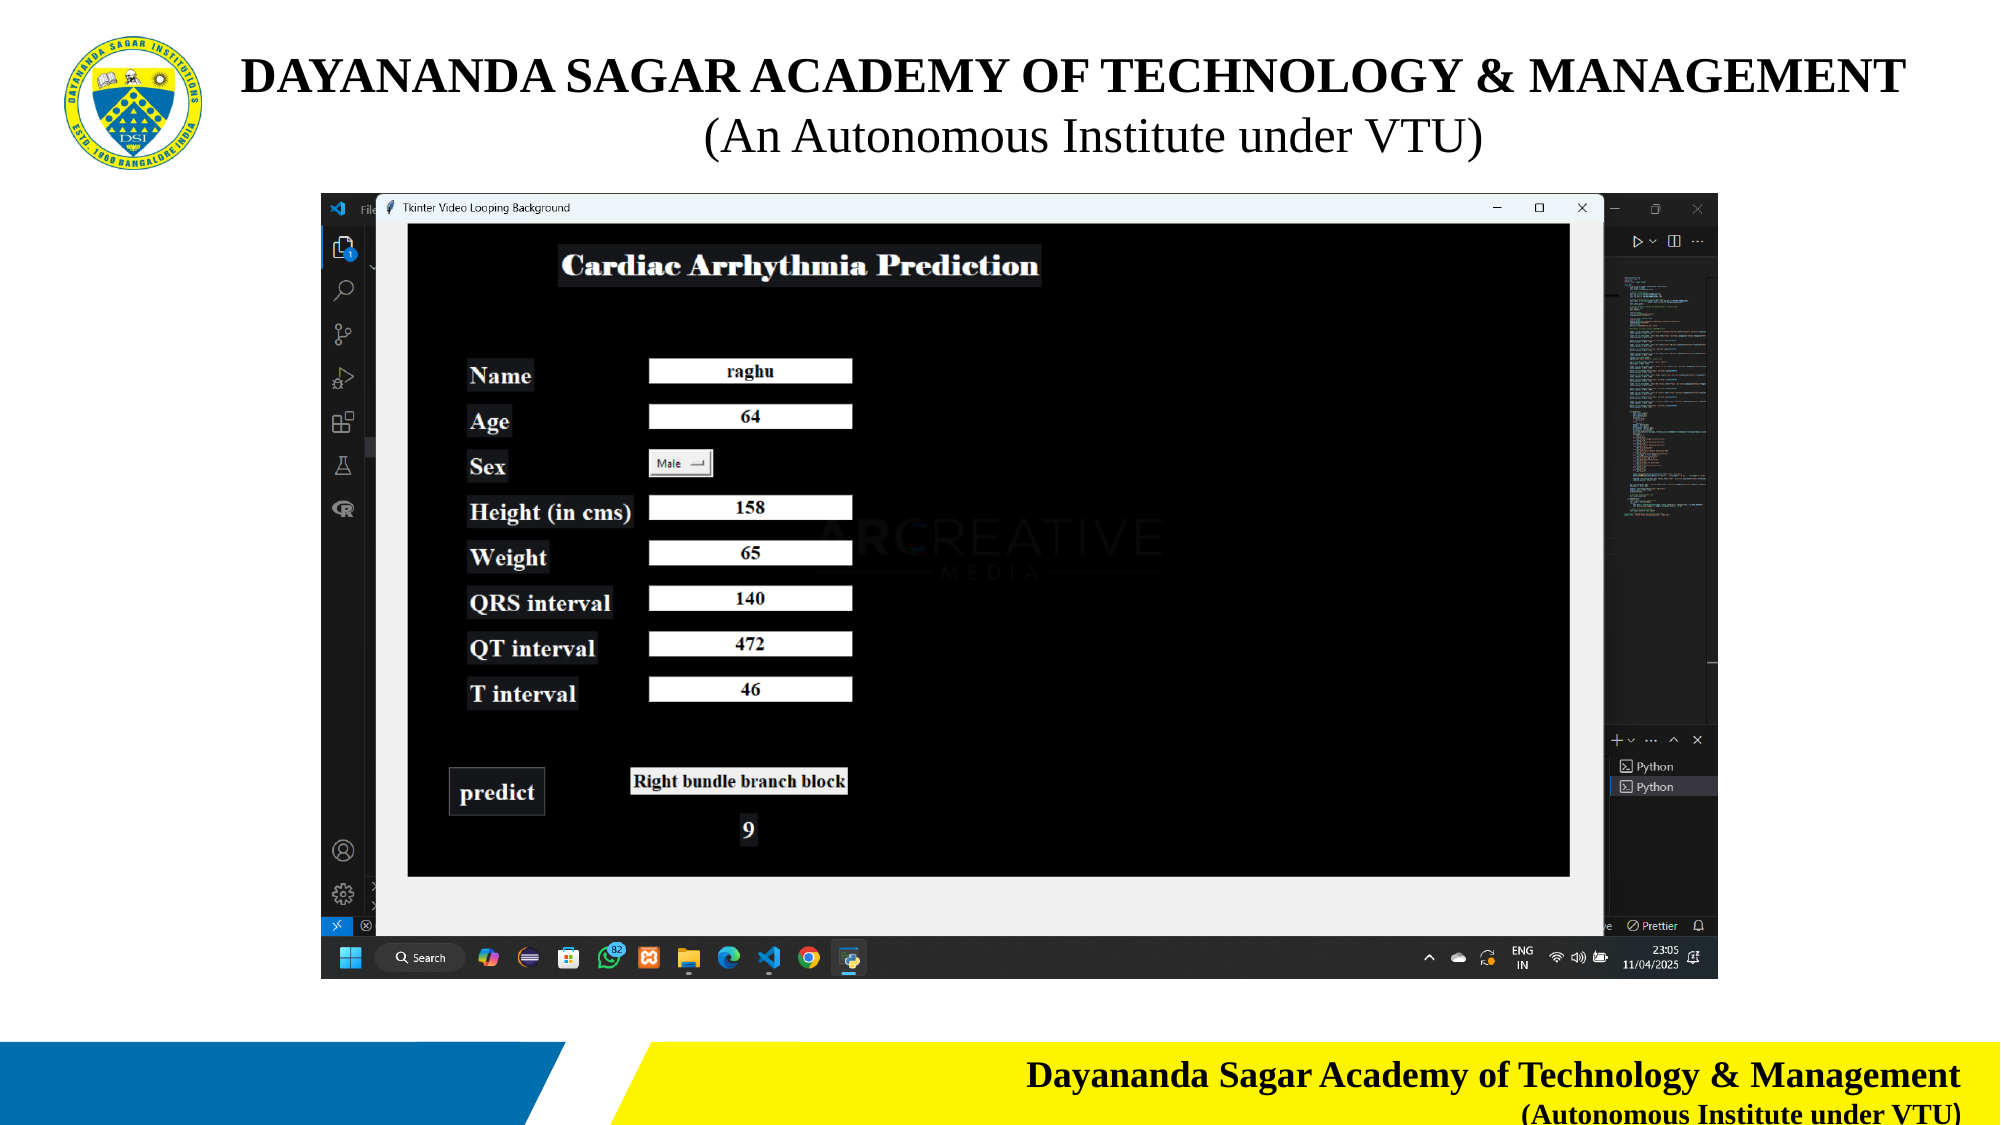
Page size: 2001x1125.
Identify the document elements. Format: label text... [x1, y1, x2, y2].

picture [321, 193, 1718, 979]
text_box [0, 1041, 2000, 1125]
picture [64, 36, 202, 170]
text_box DAYANANDA SAGAR ACADEMY OF TECHNOLOGY & MANAGEMENT (An Autonomous Institute under VTU) [225, 35, 1962, 170]
